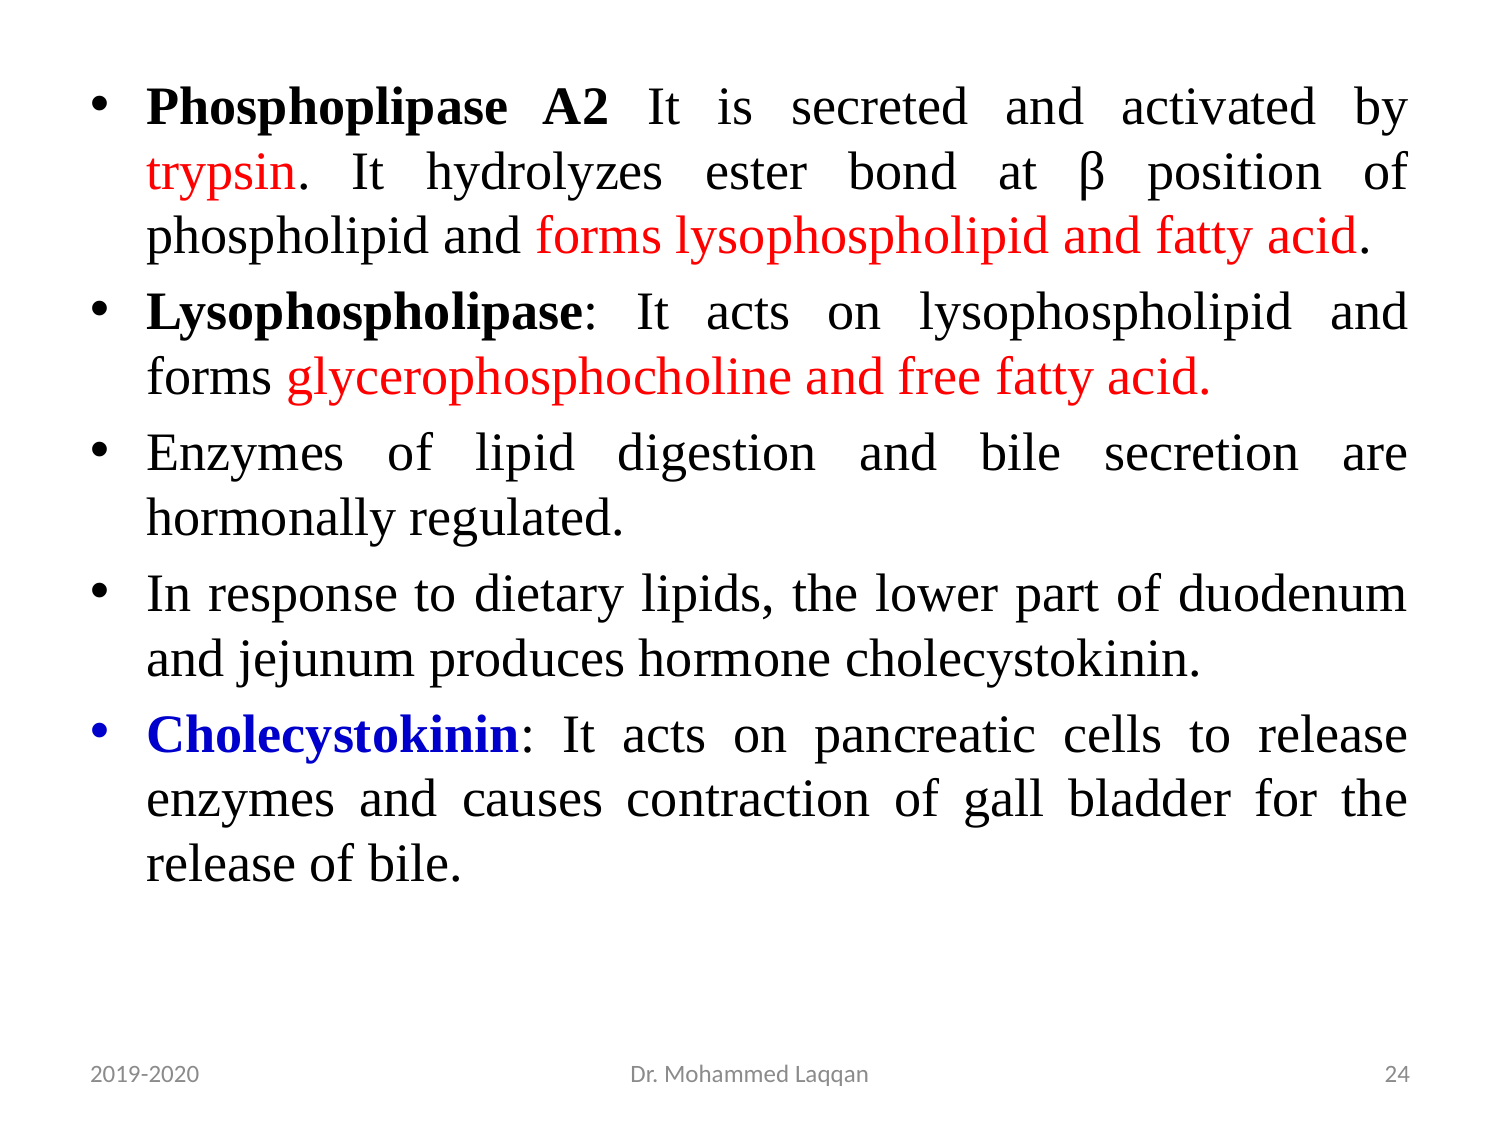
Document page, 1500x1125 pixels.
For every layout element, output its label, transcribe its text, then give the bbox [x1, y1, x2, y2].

footer Dr. Mohammed Laqqan [512, 1042, 988, 1103]
slide_number 24 [1074, 1042, 1425, 1103]
slide_number 2019-2020 [75, 1042, 425, 1103]
list Phosphoplipase A2 It is secreted and activated by trypsin. It hydrolyzes ester bond at β position of phospholipid and forms lysophospholipid and fatty acid. Lysophospholipase: It acts on lysophospholipid and forms glycerophosphocholine and free fatty acid. Enzymes of lipid digestion and bile secretion are hormonally regulated. In response to dietary lipids, the lower part of duodenum and jejunum produces hormone cholecystokinin. Cholecystokinin: It acts on pancreatic cells to release enzymes and causes contraction of gall bladder for the release of bile. [75, 62, 1425, 1038]
